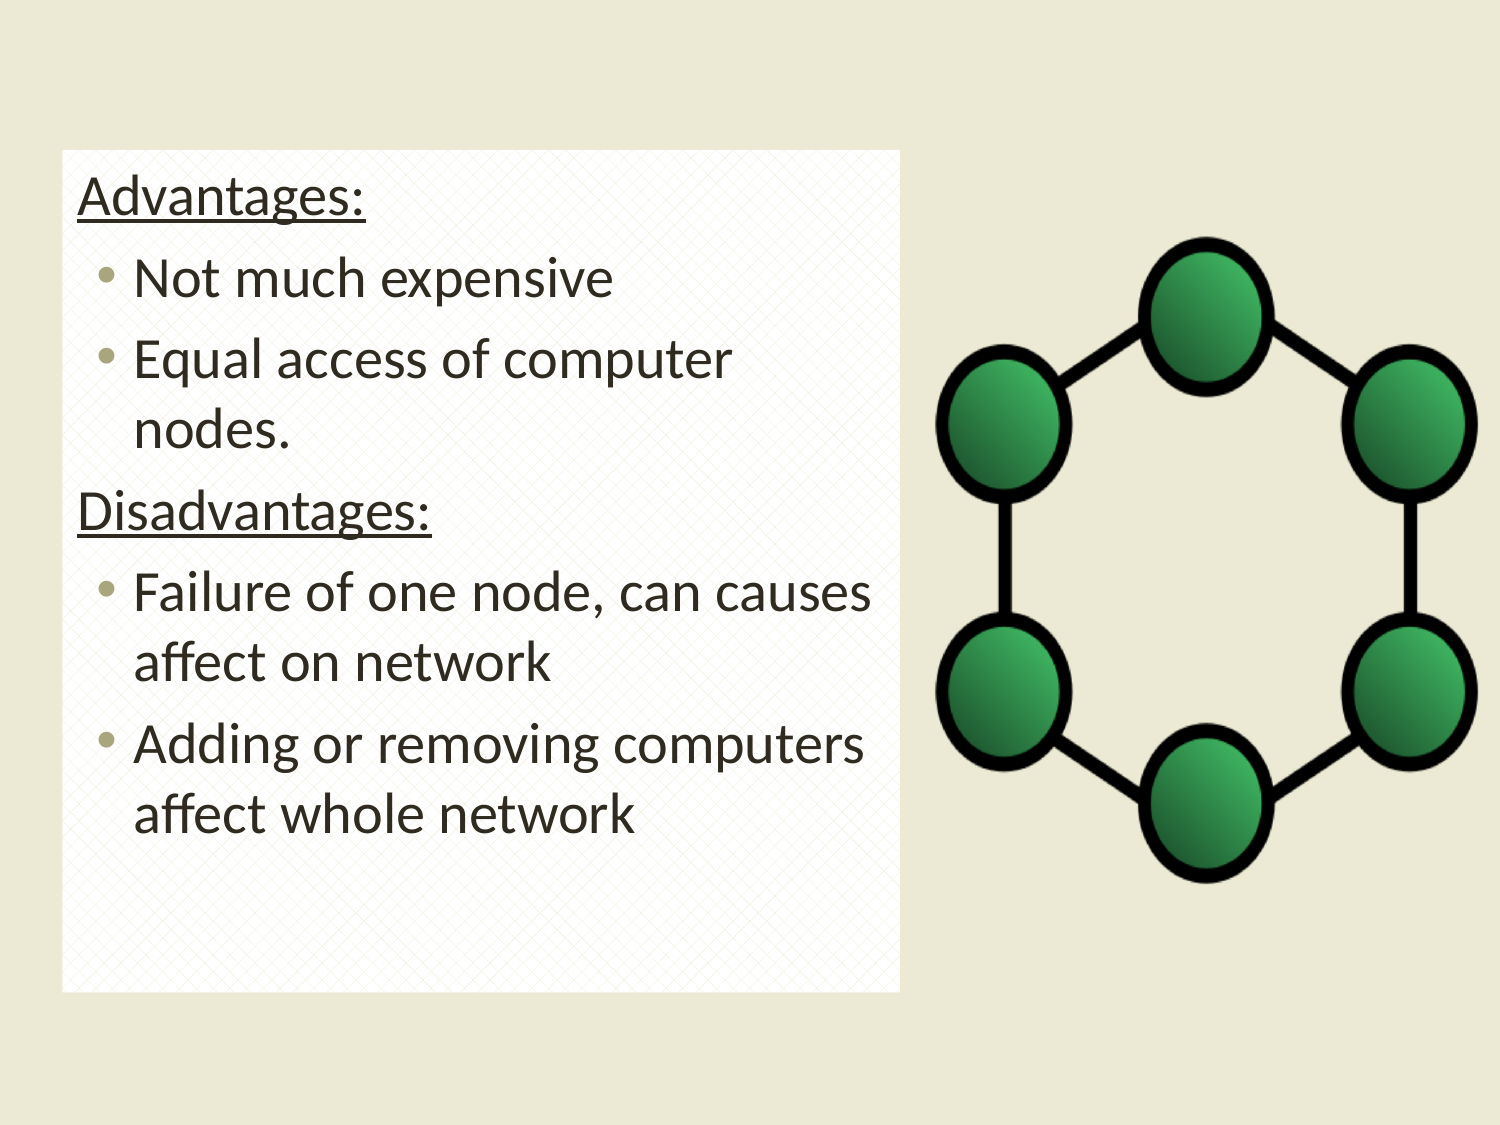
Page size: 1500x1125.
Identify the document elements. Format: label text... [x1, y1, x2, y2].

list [861, 174, 1500, 951]
list Advantages: Not much expensive Equal access of computer nodes. Disadvantages: Failure of one node, can causes affect on network Adding or removing computers affect whole network [62, 149, 900, 993]
